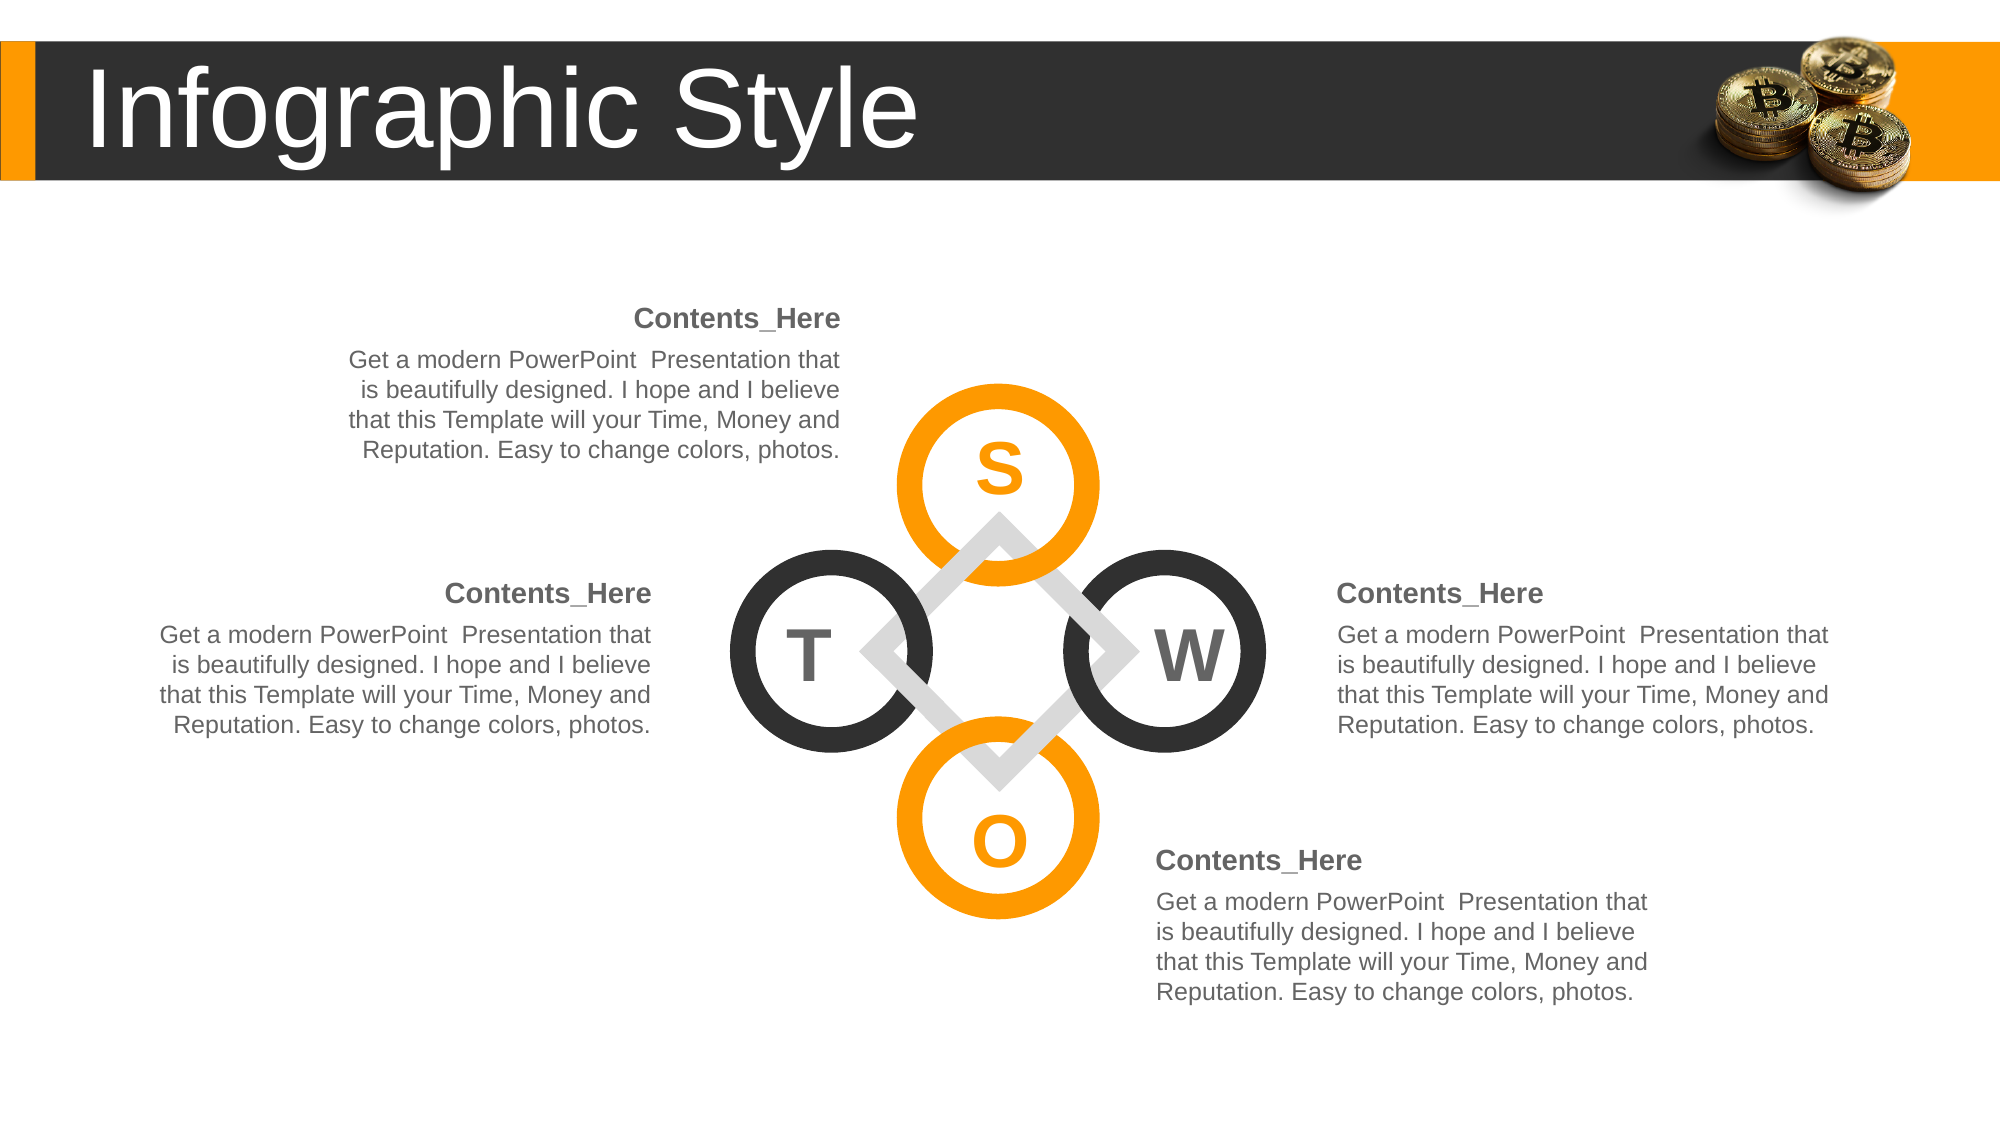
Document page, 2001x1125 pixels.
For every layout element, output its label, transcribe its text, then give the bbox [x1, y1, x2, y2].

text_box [1321, 566, 1858, 748]
list Infographic Style [69, 51, 1524, 171]
picture [1673, 32, 1913, 222]
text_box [742, 396, 1254, 907]
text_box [317, 292, 857, 473]
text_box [128, 566, 668, 748]
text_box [1140, 833, 1676, 1015]
